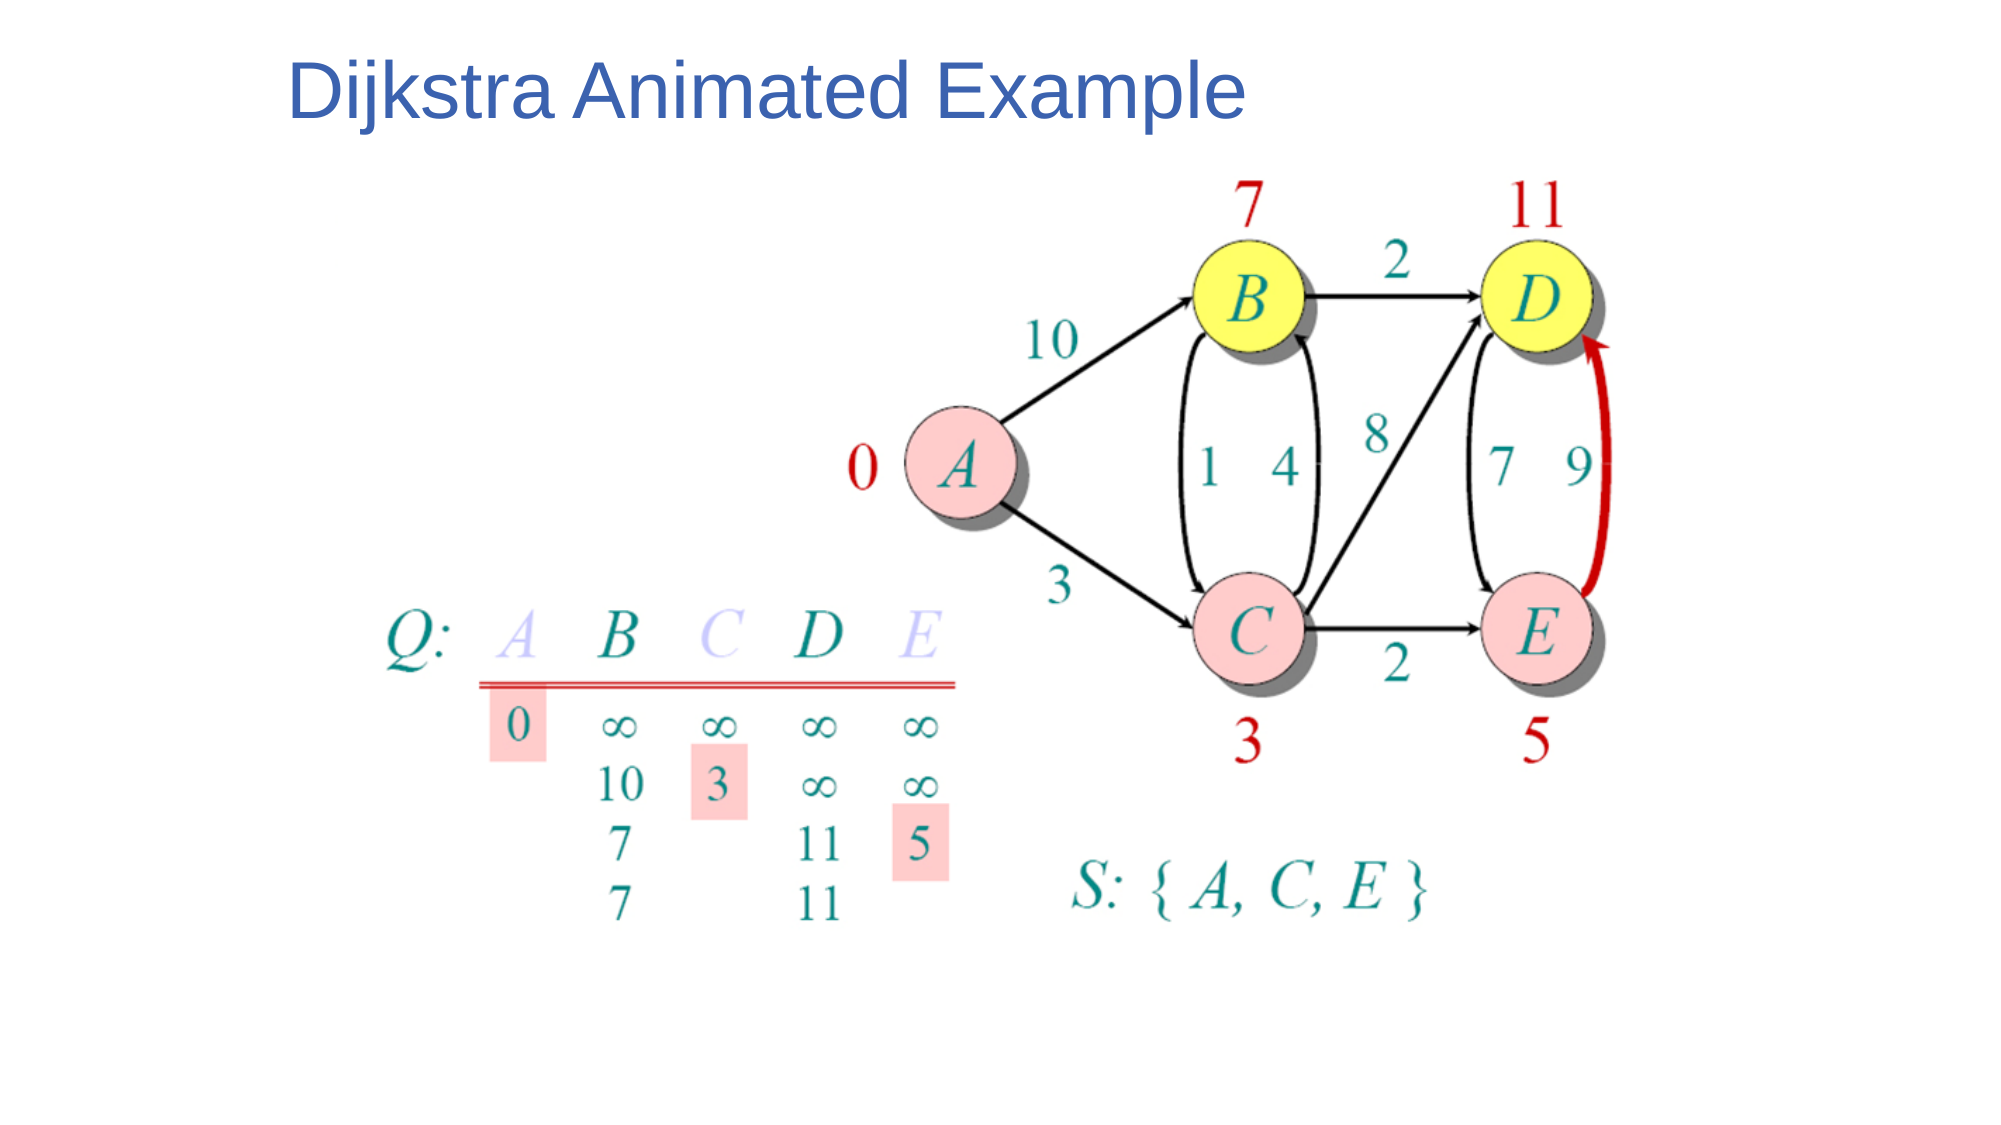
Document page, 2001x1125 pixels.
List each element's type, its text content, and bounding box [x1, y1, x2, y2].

picture [323, 175, 1677, 950]
title Dijkstra Animated Example [286, 45, 1714, 180]
